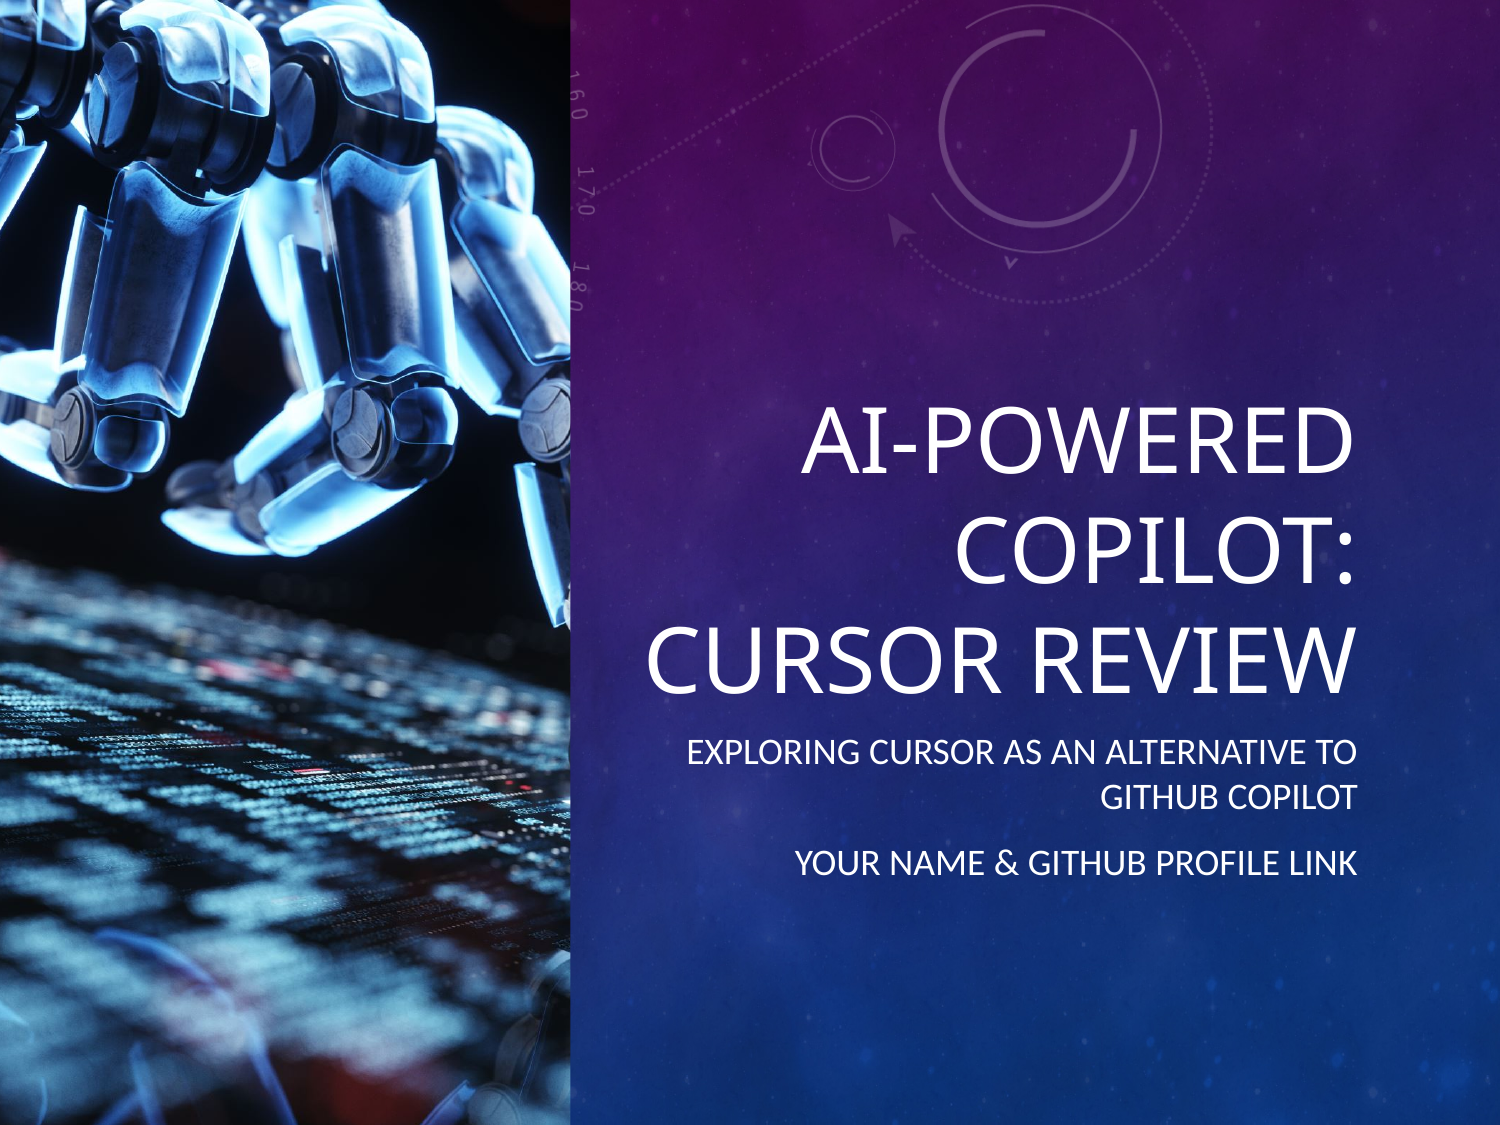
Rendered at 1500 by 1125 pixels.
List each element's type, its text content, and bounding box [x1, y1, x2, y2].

title AI-Powered CoPILOT: Cursor Revıew [604, 322, 1373, 719]
picture [0, 0, 1500, 1125]
subtitle Exploring Cursor as an Alternative to GitHub Copilot Your Name & GitHub Profile Link [604, 719, 1373, 950]
